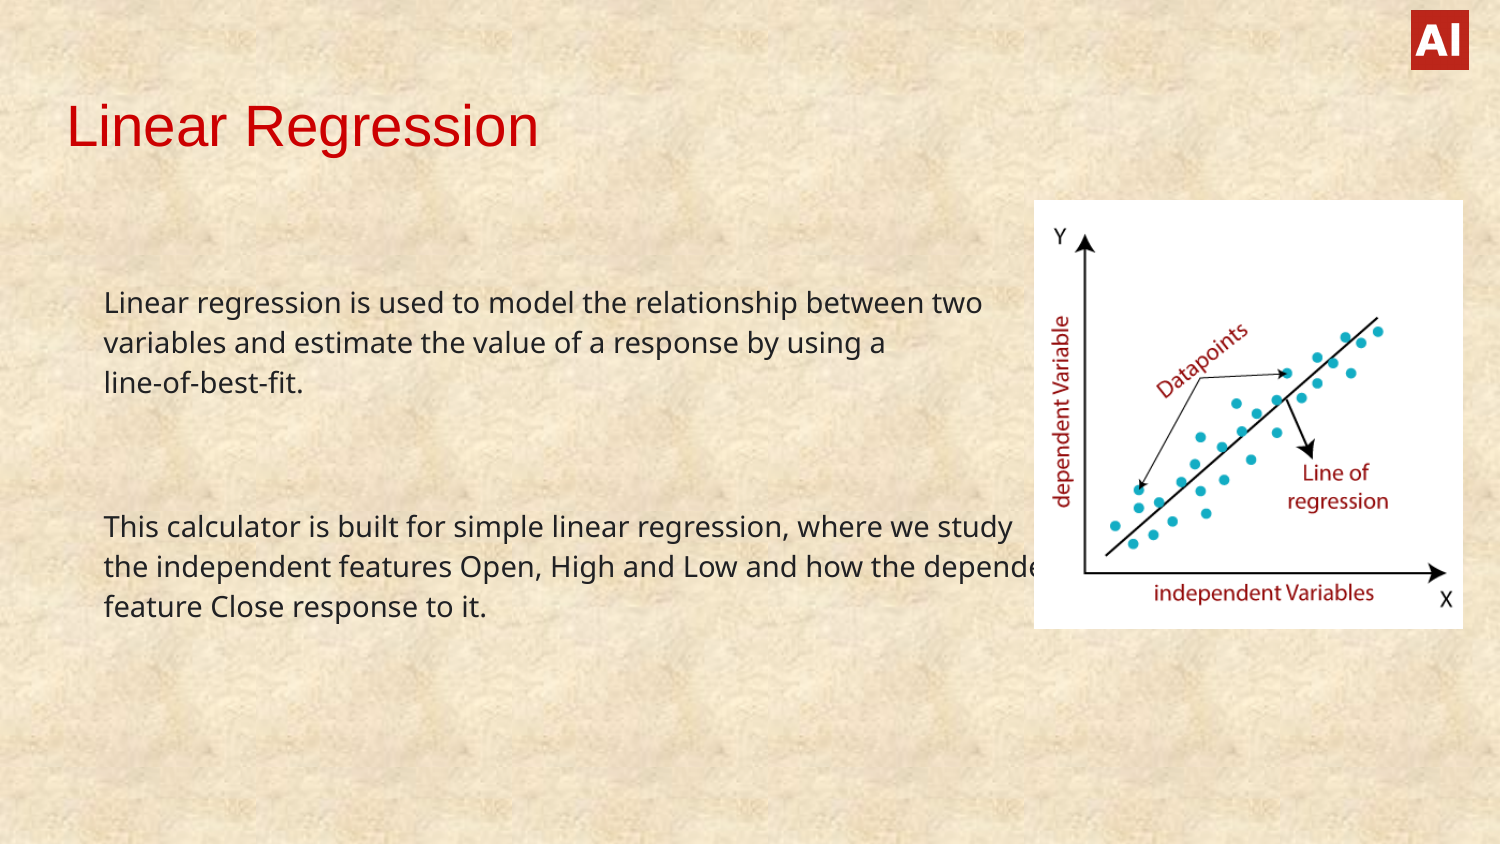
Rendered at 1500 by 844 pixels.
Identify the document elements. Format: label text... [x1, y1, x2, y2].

picture [1034, 200, 1463, 630]
title Linear Regression [51, 72, 1449, 167]
picture [1411, 10, 1469, 70]
list Linear regression is used to model the relationship between two variables and estimate the value of a response by using a line-of-best-fit. This calculator is built for simple linear regression, where we study the independent features Open, High and Low and how the dependent feature Close response to it. [51, 189, 1449, 750]
